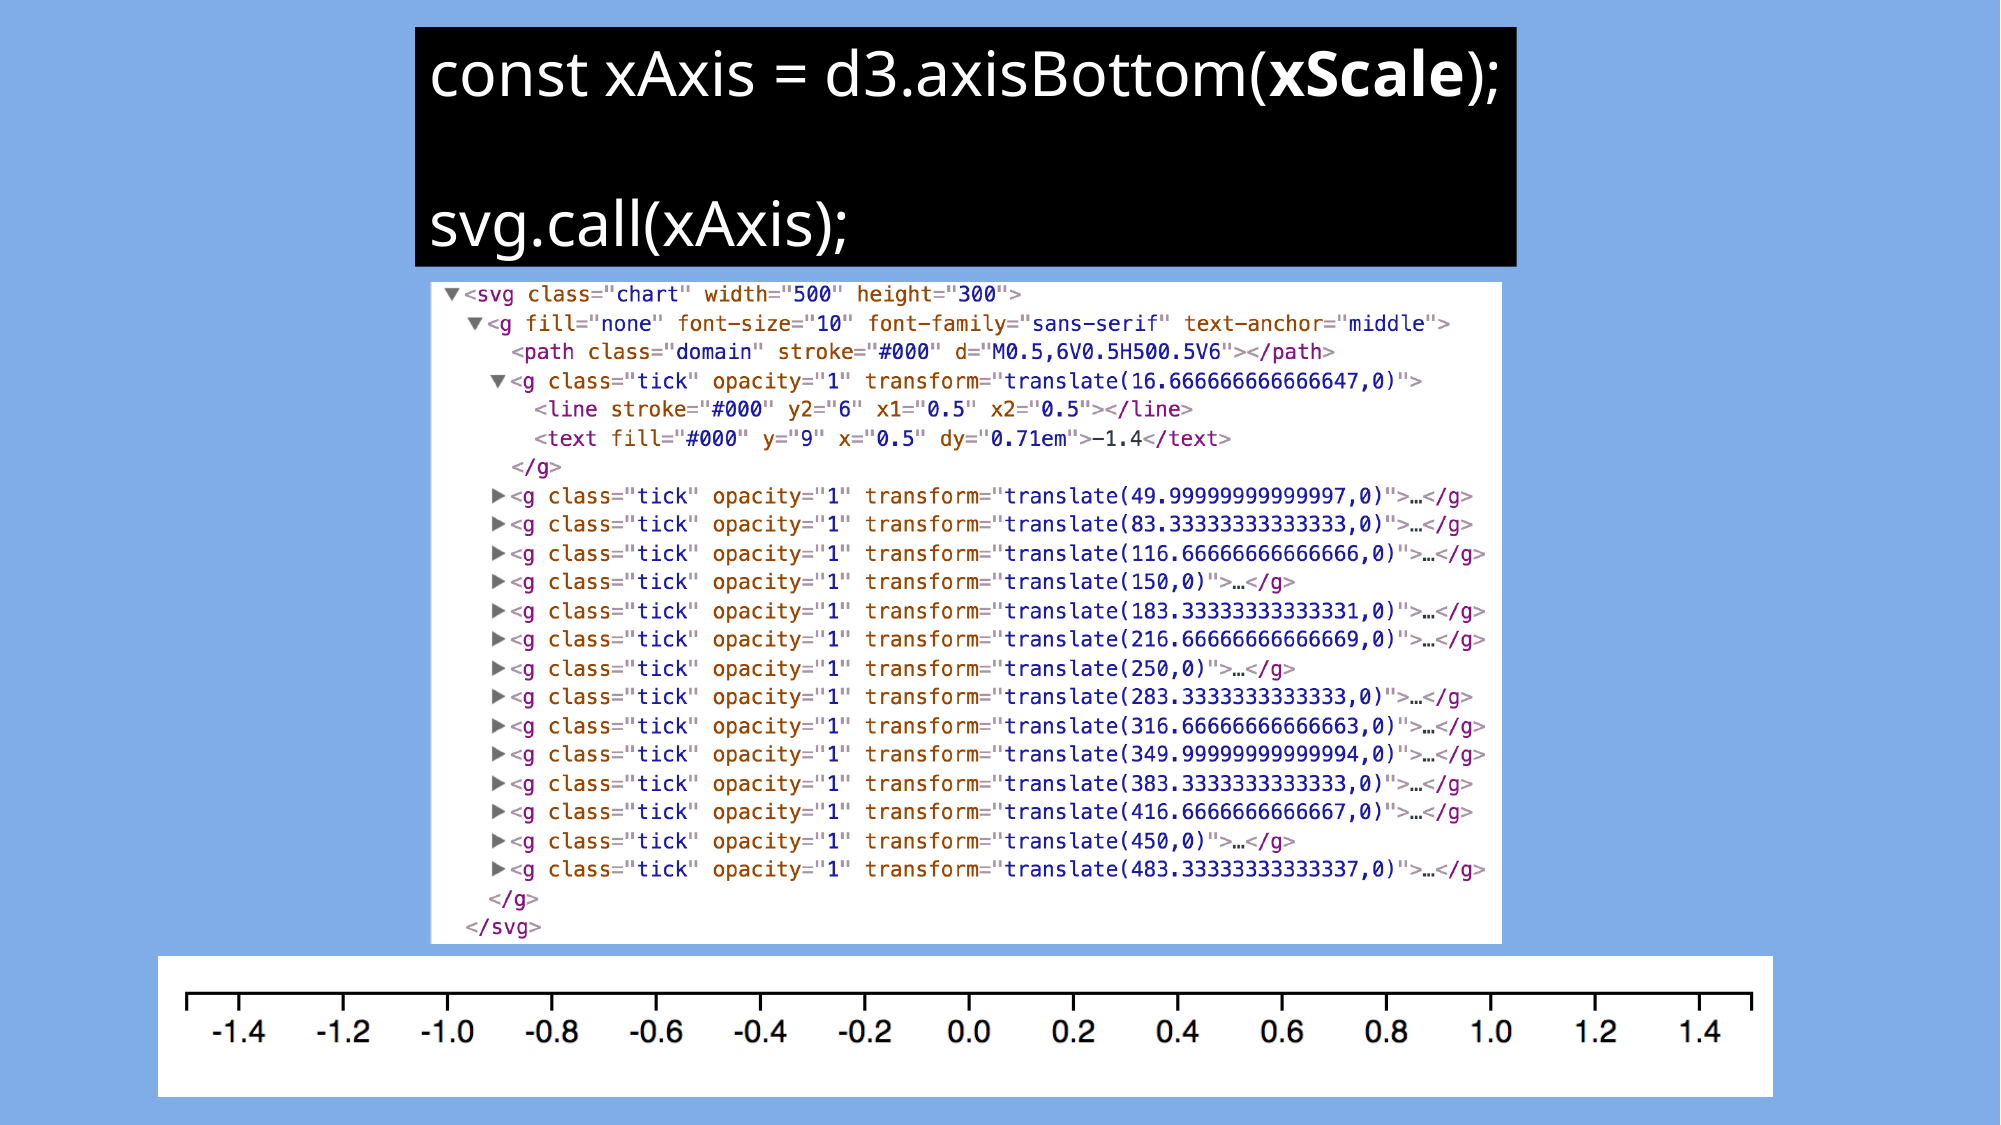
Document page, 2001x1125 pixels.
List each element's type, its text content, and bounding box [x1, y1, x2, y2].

picture [430, 282, 1502, 944]
picture [158, 956, 1773, 1097]
text_box const xAxis = d3.axisBottom(xScale); svg.call(xAxis); [415, 27, 1517, 267]
